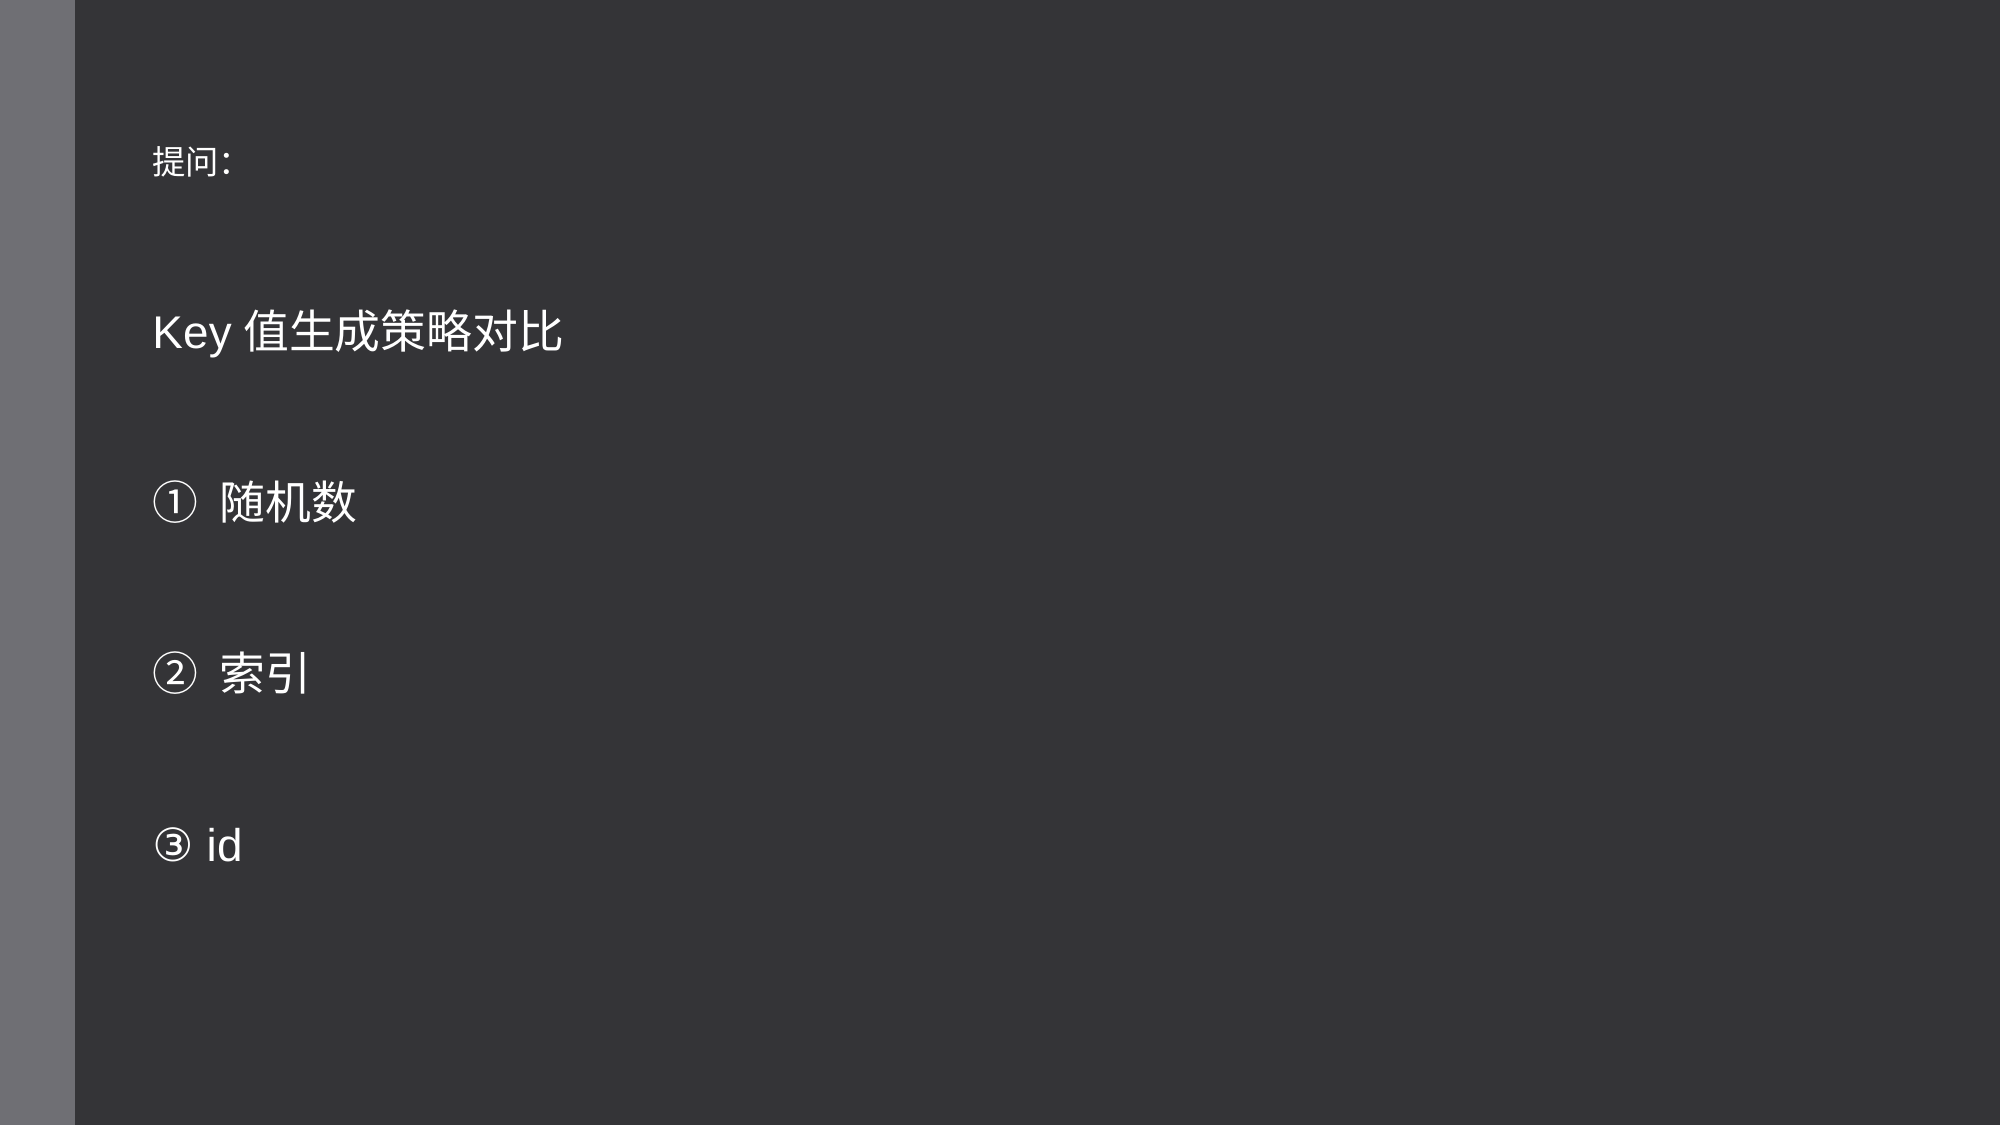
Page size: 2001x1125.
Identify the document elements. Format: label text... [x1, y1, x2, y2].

text_box 提问： [137, 133, 887, 189]
text_box Key值生成策略对比 ① 随机数 ② 索引 ③ id [137, 299, 1863, 1014]
